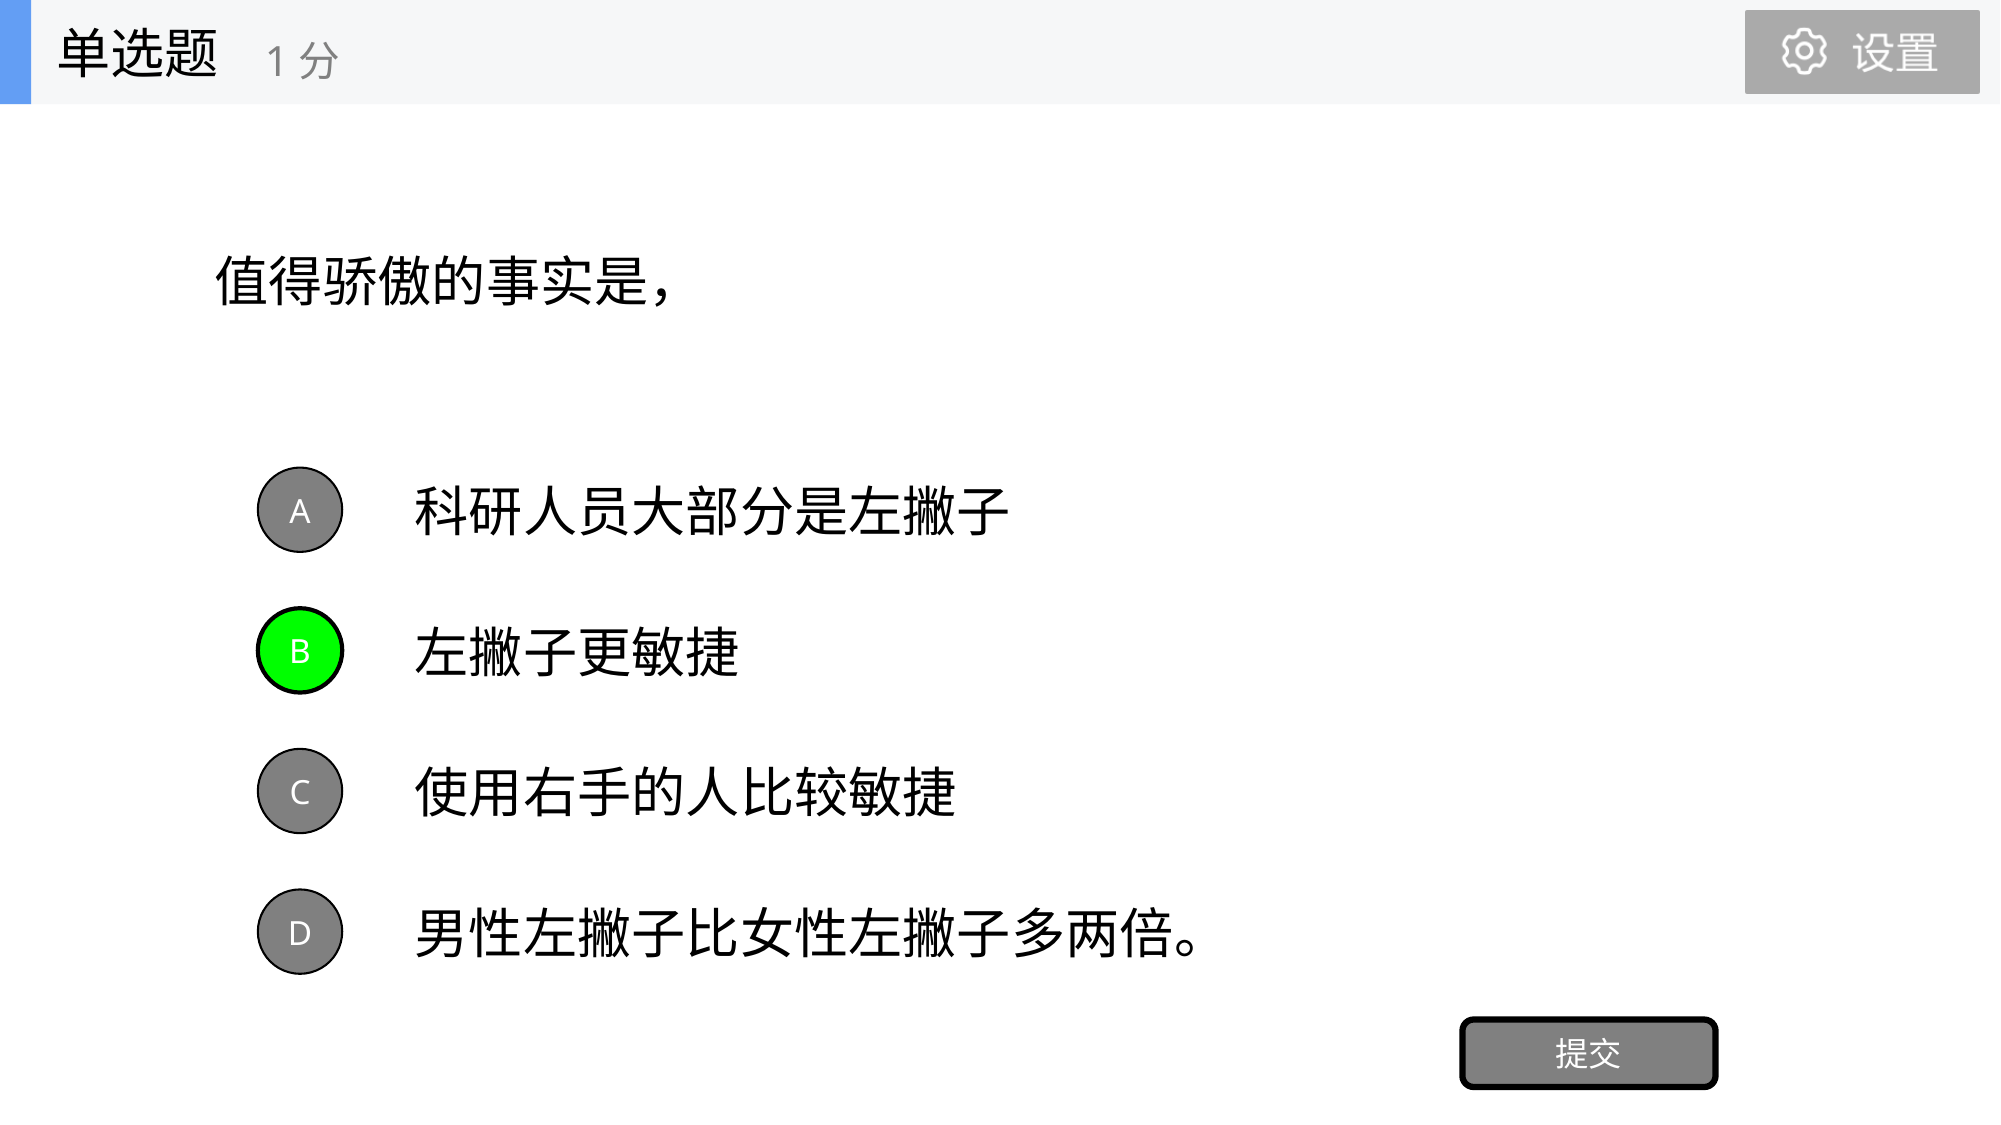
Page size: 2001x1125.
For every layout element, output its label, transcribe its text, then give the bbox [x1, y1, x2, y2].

text_box 左撇子更敏捷 [399, 597, 1800, 703]
text_box D [256, 888, 344, 975]
text_box 男性左撇子比女性左撇子多两倍。 [399, 878, 1800, 985]
text_box C [256, 747, 344, 835]
picture [1745, 10, 1980, 94]
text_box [0, 0, 2000, 105]
text_box A [256, 466, 344, 553]
text_box 值得骄傲的事实是， [200, 105, 1800, 456]
text_box 使用右手的人比较敏捷 [399, 738, 1800, 844]
text_box 科研人员大部分是左撇子 [399, 456, 1800, 563]
text_box 提交 [1461, 1018, 1717, 1089]
text_box B [256, 607, 344, 694]
